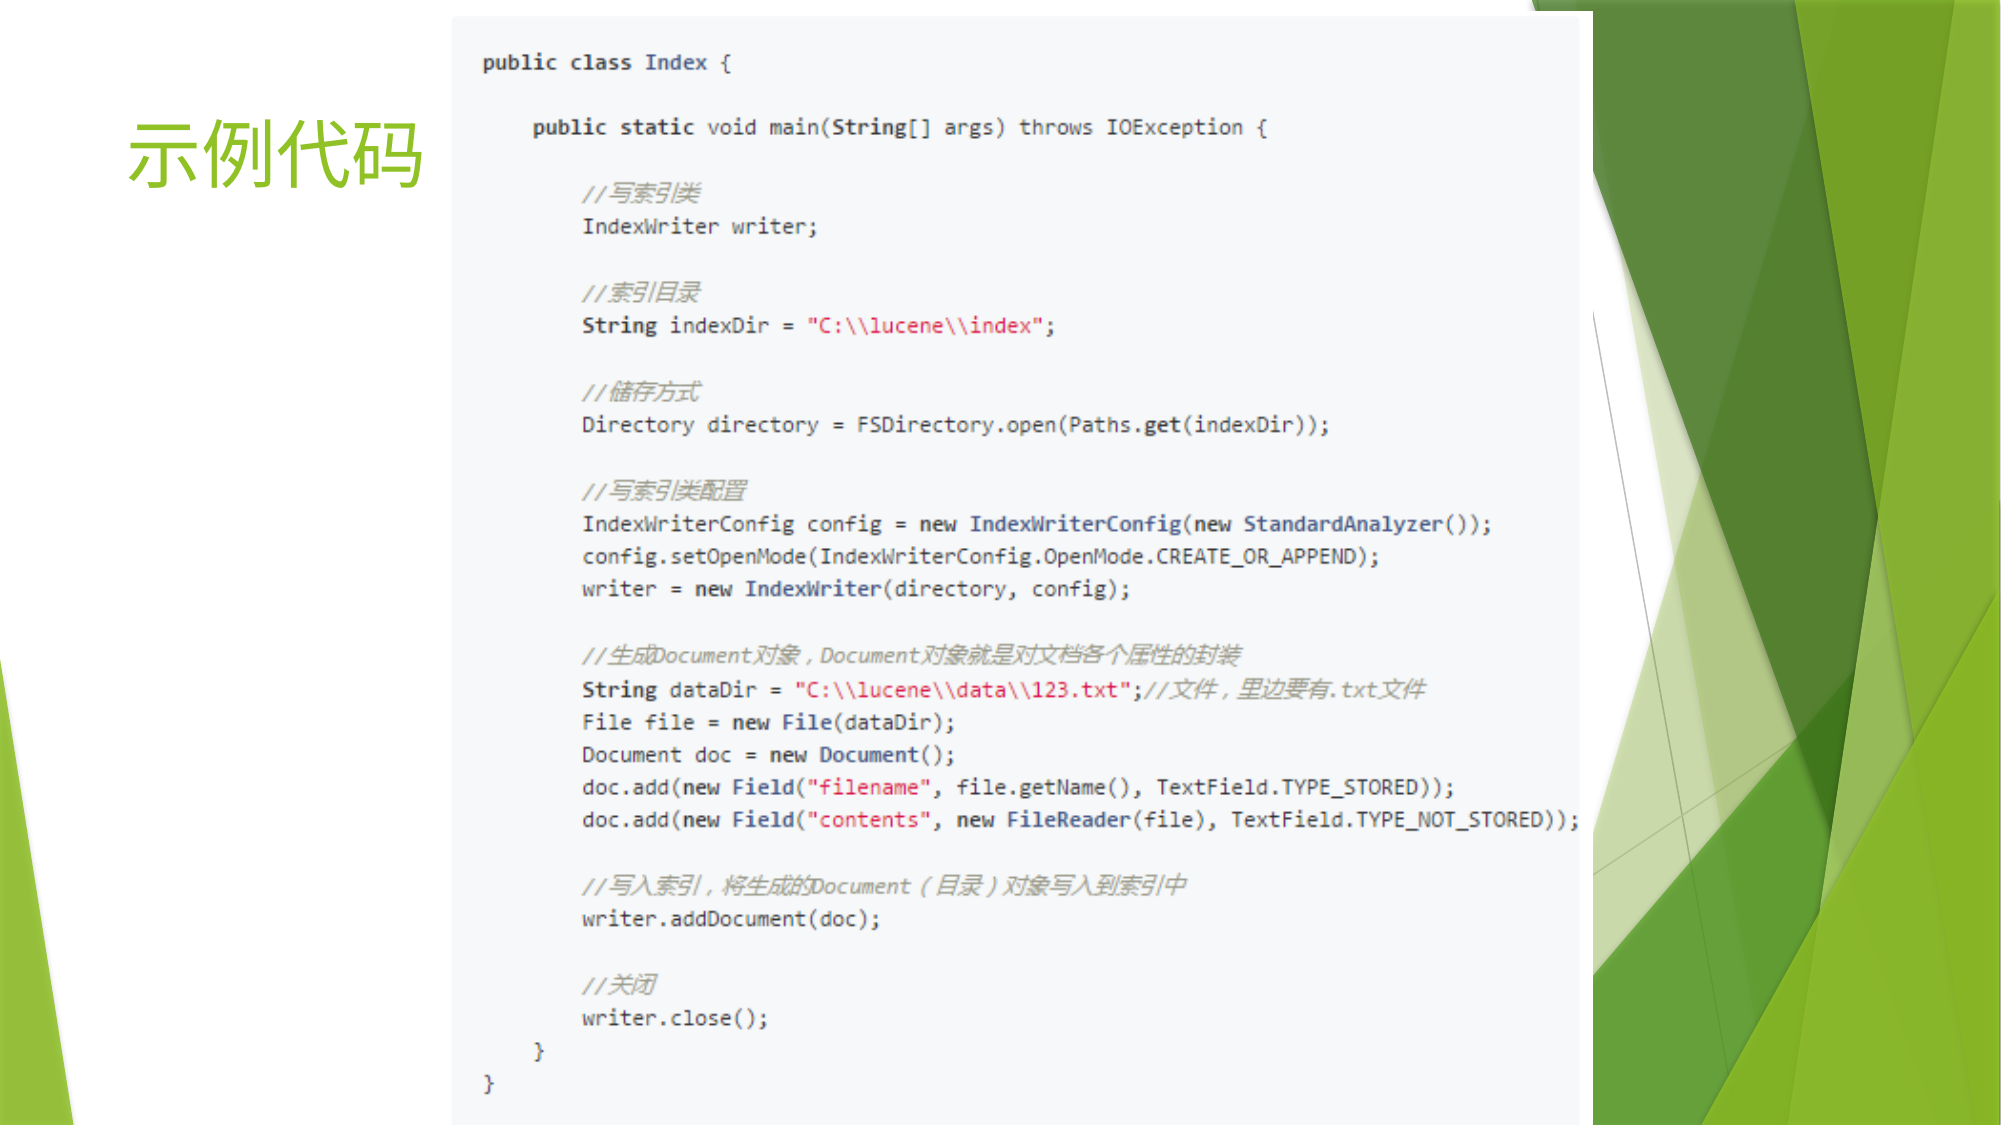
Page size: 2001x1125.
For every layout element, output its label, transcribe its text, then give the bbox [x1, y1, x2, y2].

title 示例代码 [111, 99, 434, 317]
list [439, 11, 1594, 1125]
